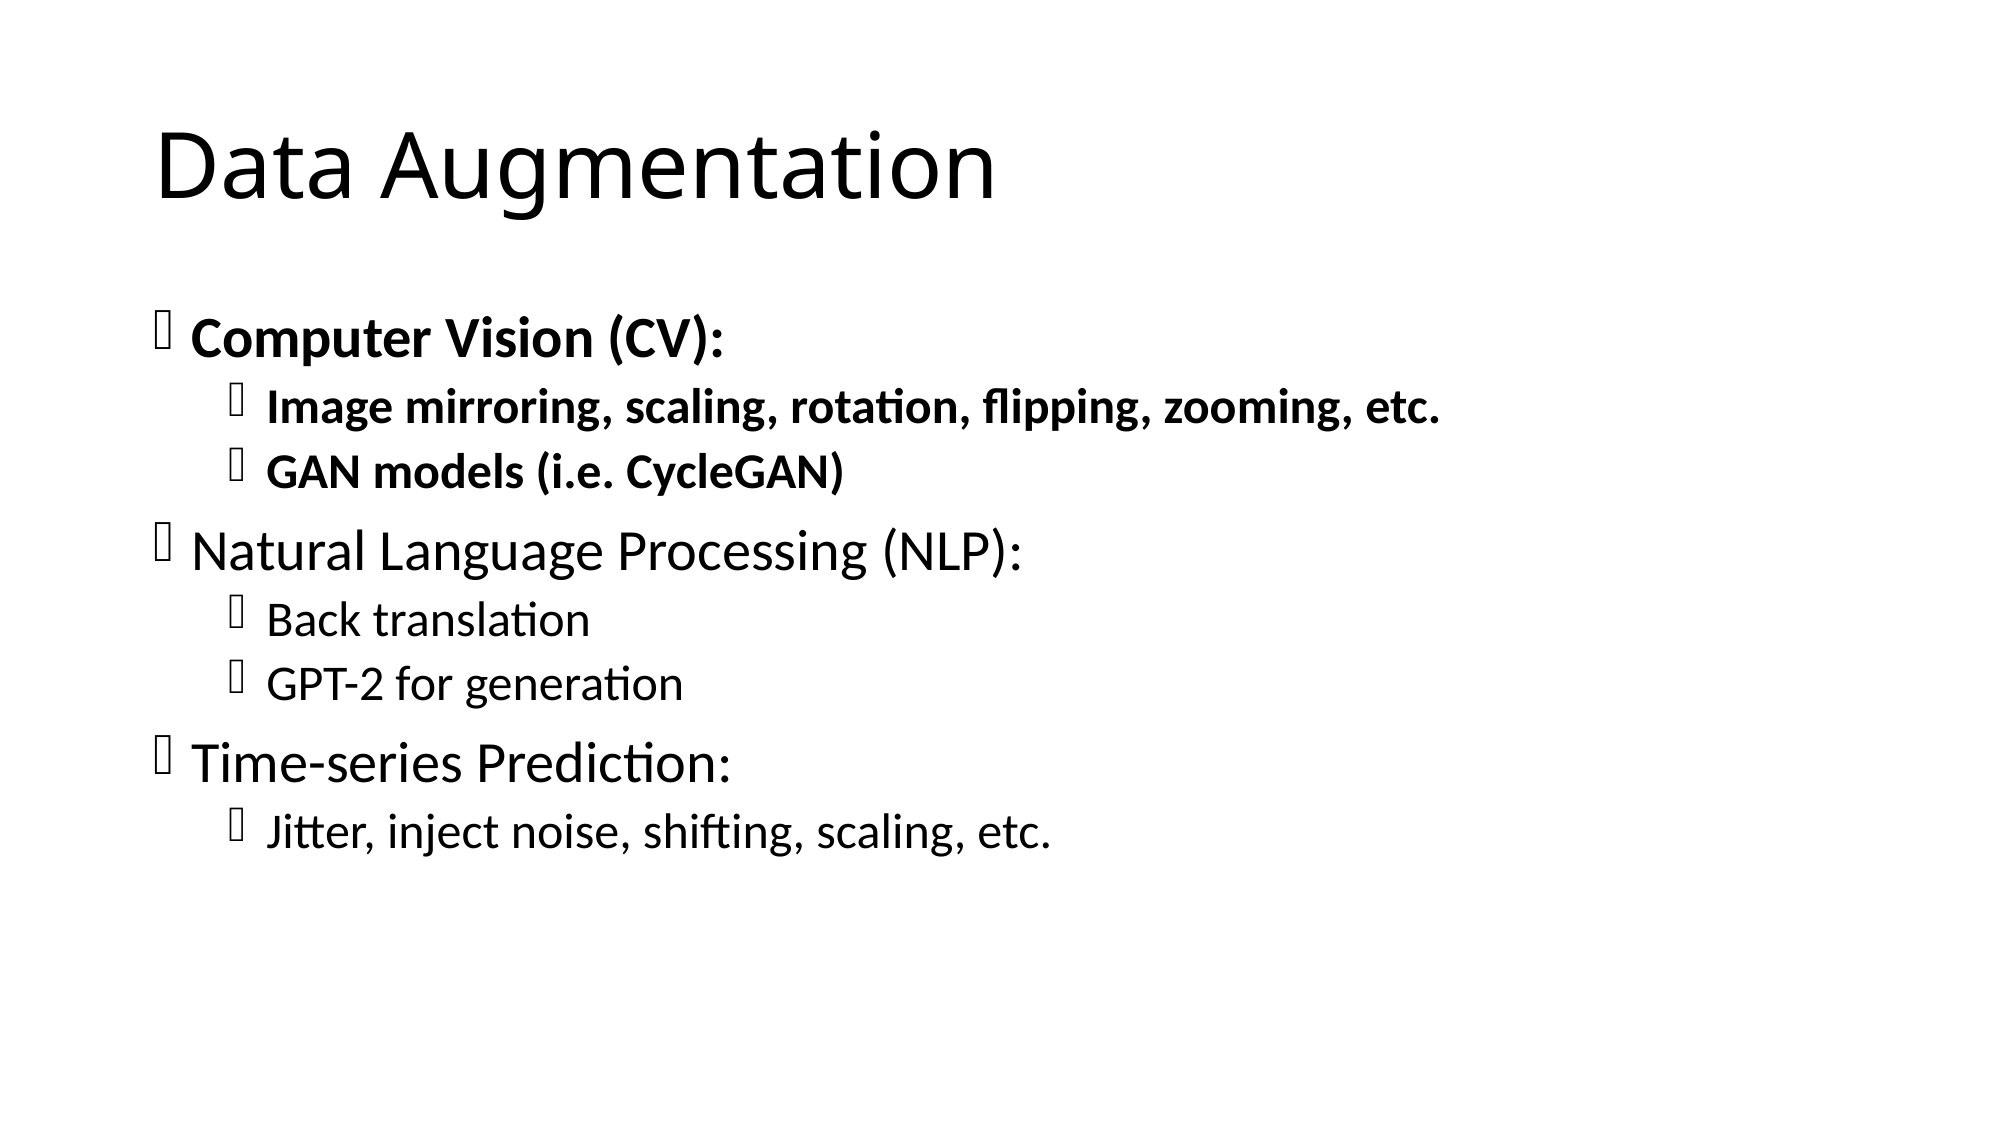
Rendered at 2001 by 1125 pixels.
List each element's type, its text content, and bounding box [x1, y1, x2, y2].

title Data Augmentation [138, 60, 1864, 278]
list Computer Vision (CV): Image mirroring, scaling, rotation, flipping, zooming, etc. GAN models (i.e. CycleGAN) Natural Language Processing (NLP): Back translation GPT-2 for generation Time-series Prediction: Jitter, inject noise, shifting, scaling, etc. [138, 299, 1864, 1014]
